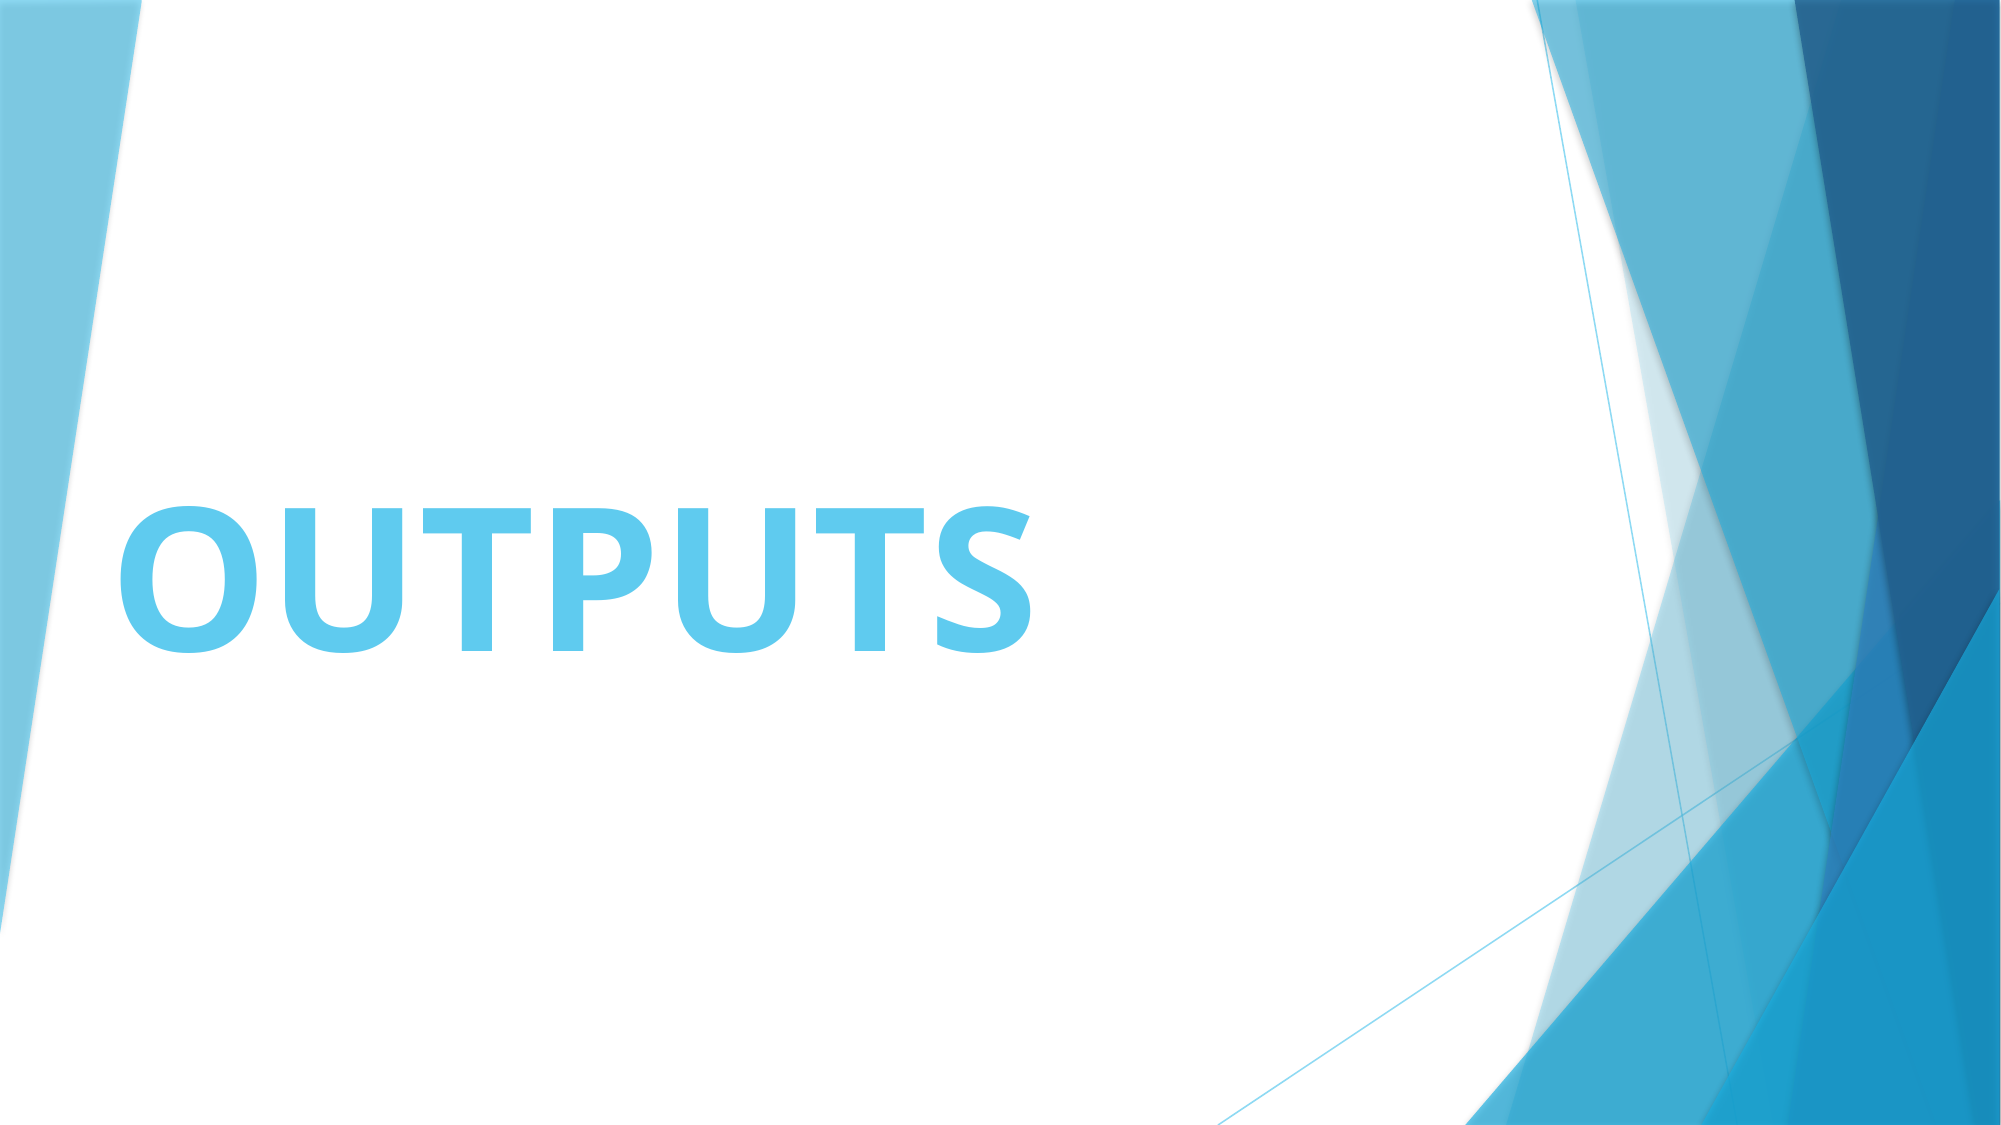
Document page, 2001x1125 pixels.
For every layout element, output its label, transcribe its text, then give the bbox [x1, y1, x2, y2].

title OUTPUTS [0, 328, 1217, 700]
